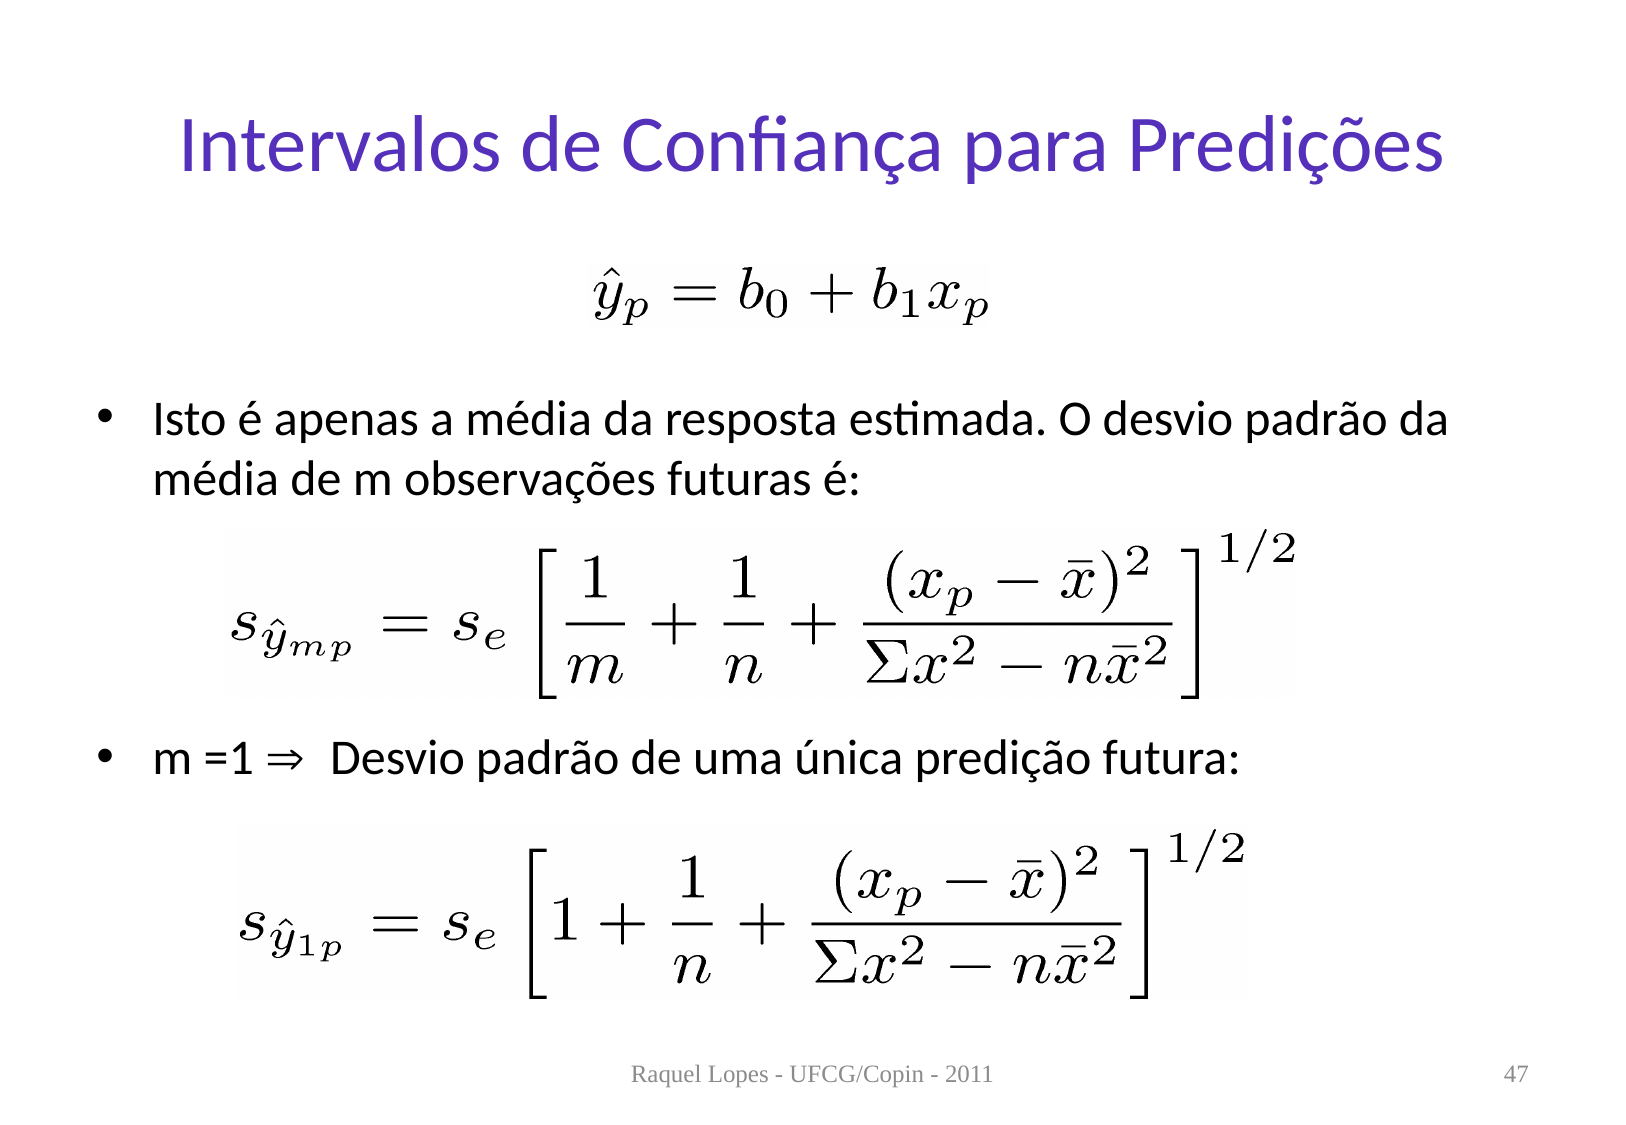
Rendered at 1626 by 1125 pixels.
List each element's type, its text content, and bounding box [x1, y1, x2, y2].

picture [237, 824, 1247, 1001]
slide_number 47 [1164, 1042, 1544, 1103]
footer Raquel Lopes - UFCG/Copin - 2011 [555, 1042, 1070, 1103]
list Isto é apenas a média da resposta estimada. O desvio padrão da média de m observações futuras é: m =1  Desvio padrão de uma única predição futura: [81, 307, 1544, 1050]
picture [224, 524, 1295, 701]
picture [587, 262, 990, 328]
title Intervalos de Confiança para Predições [81, 45, 1544, 233]
